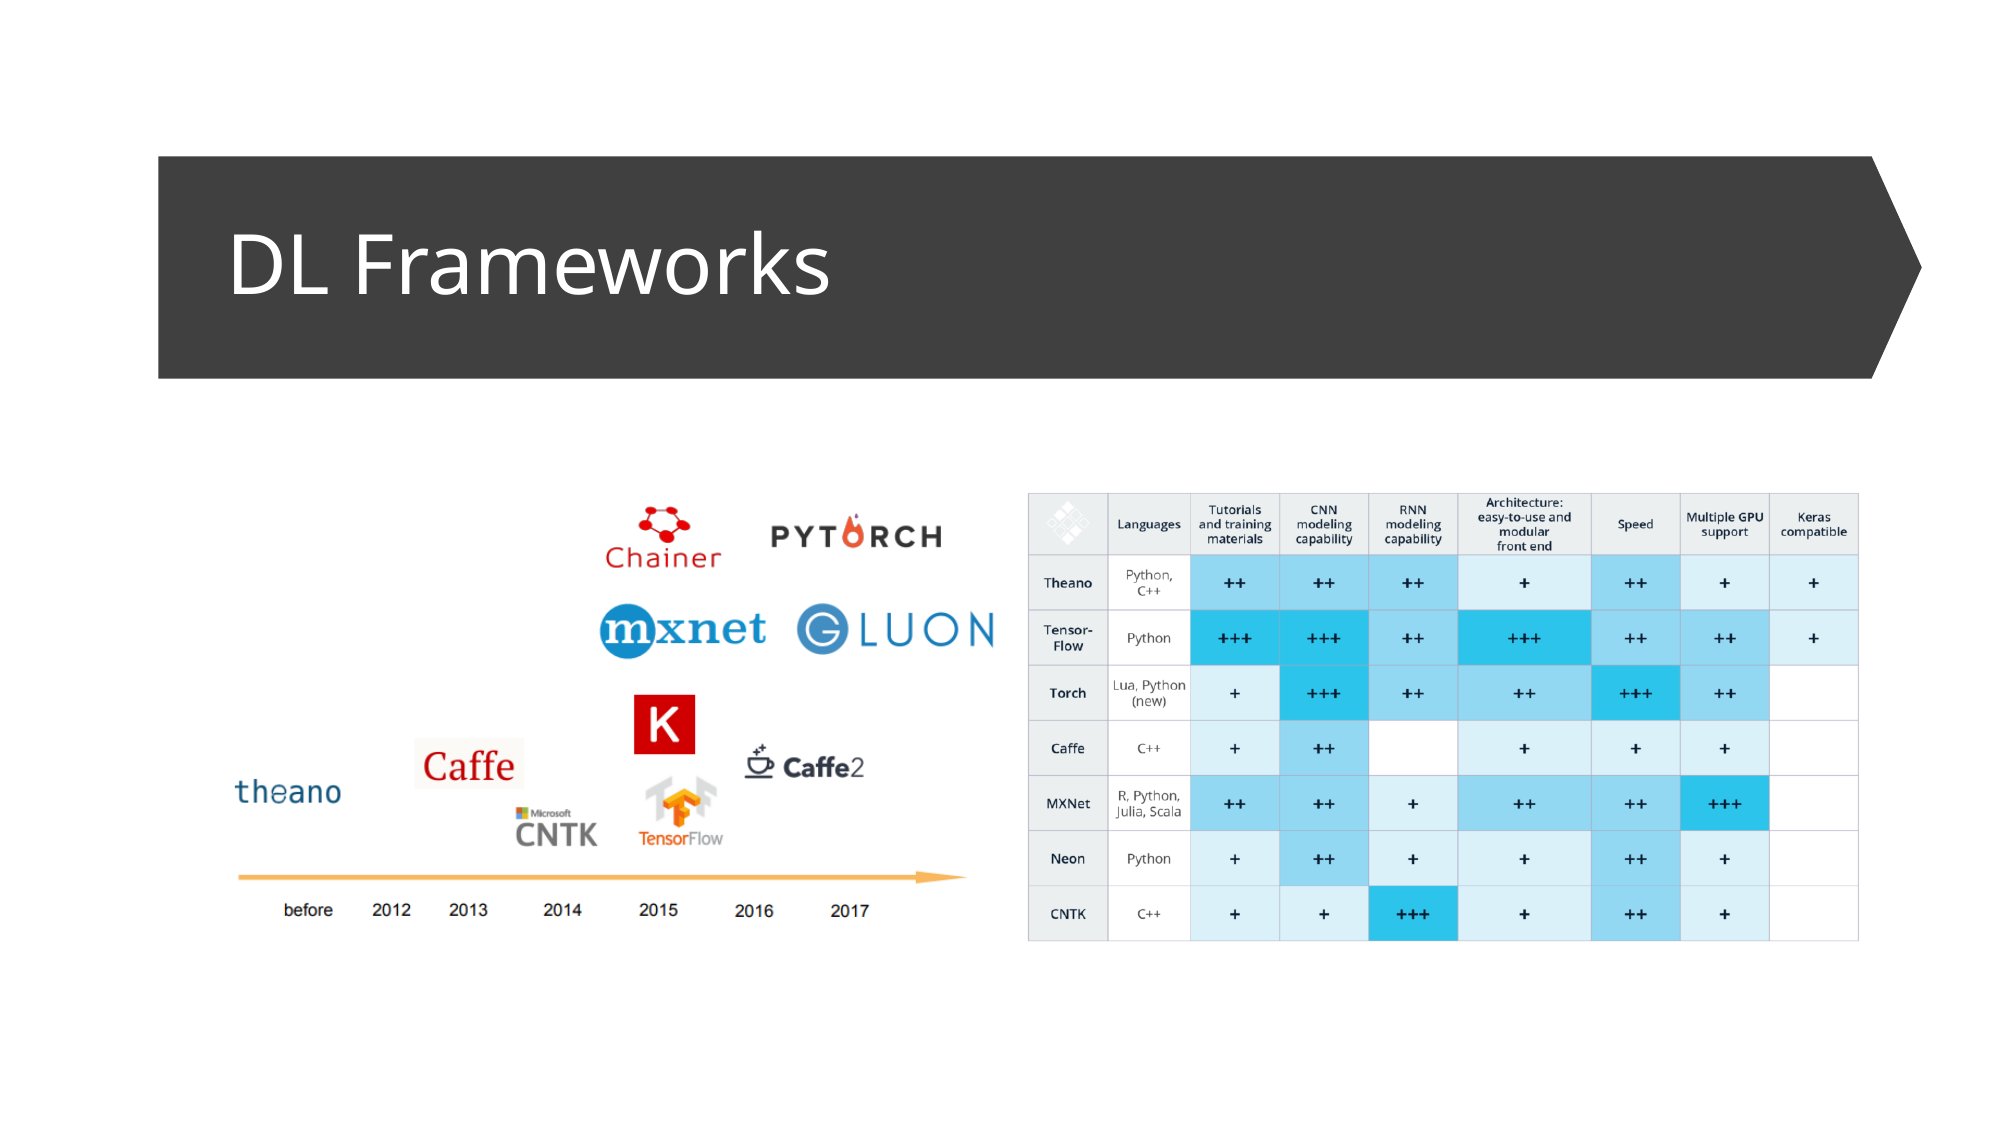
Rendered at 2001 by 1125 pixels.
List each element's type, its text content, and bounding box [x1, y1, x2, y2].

picture [211, 489, 1015, 945]
text_box [157, 155, 1923, 380]
picture [1025, 489, 1862, 945]
title DL Frameworks [211, 197, 1856, 339]
